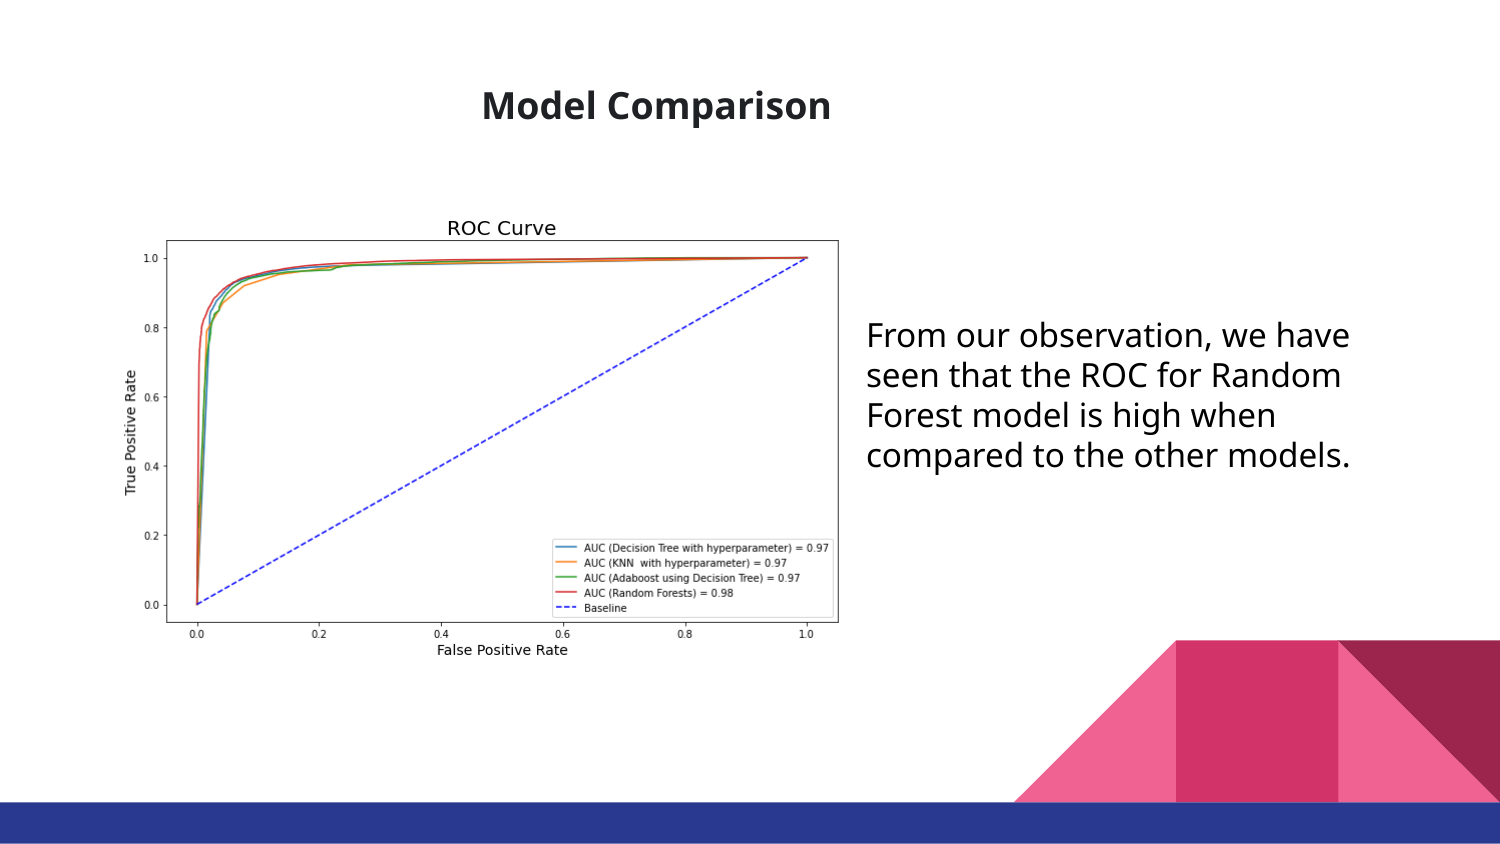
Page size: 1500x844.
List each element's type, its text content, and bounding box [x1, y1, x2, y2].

text_box From our observation, we have seen that the ROC for Random Forest model is high when compared to the other models. [954, 299, 1449, 490]
title Model Comparison [51, 67, 1263, 148]
picture [23, 210, 950, 684]
